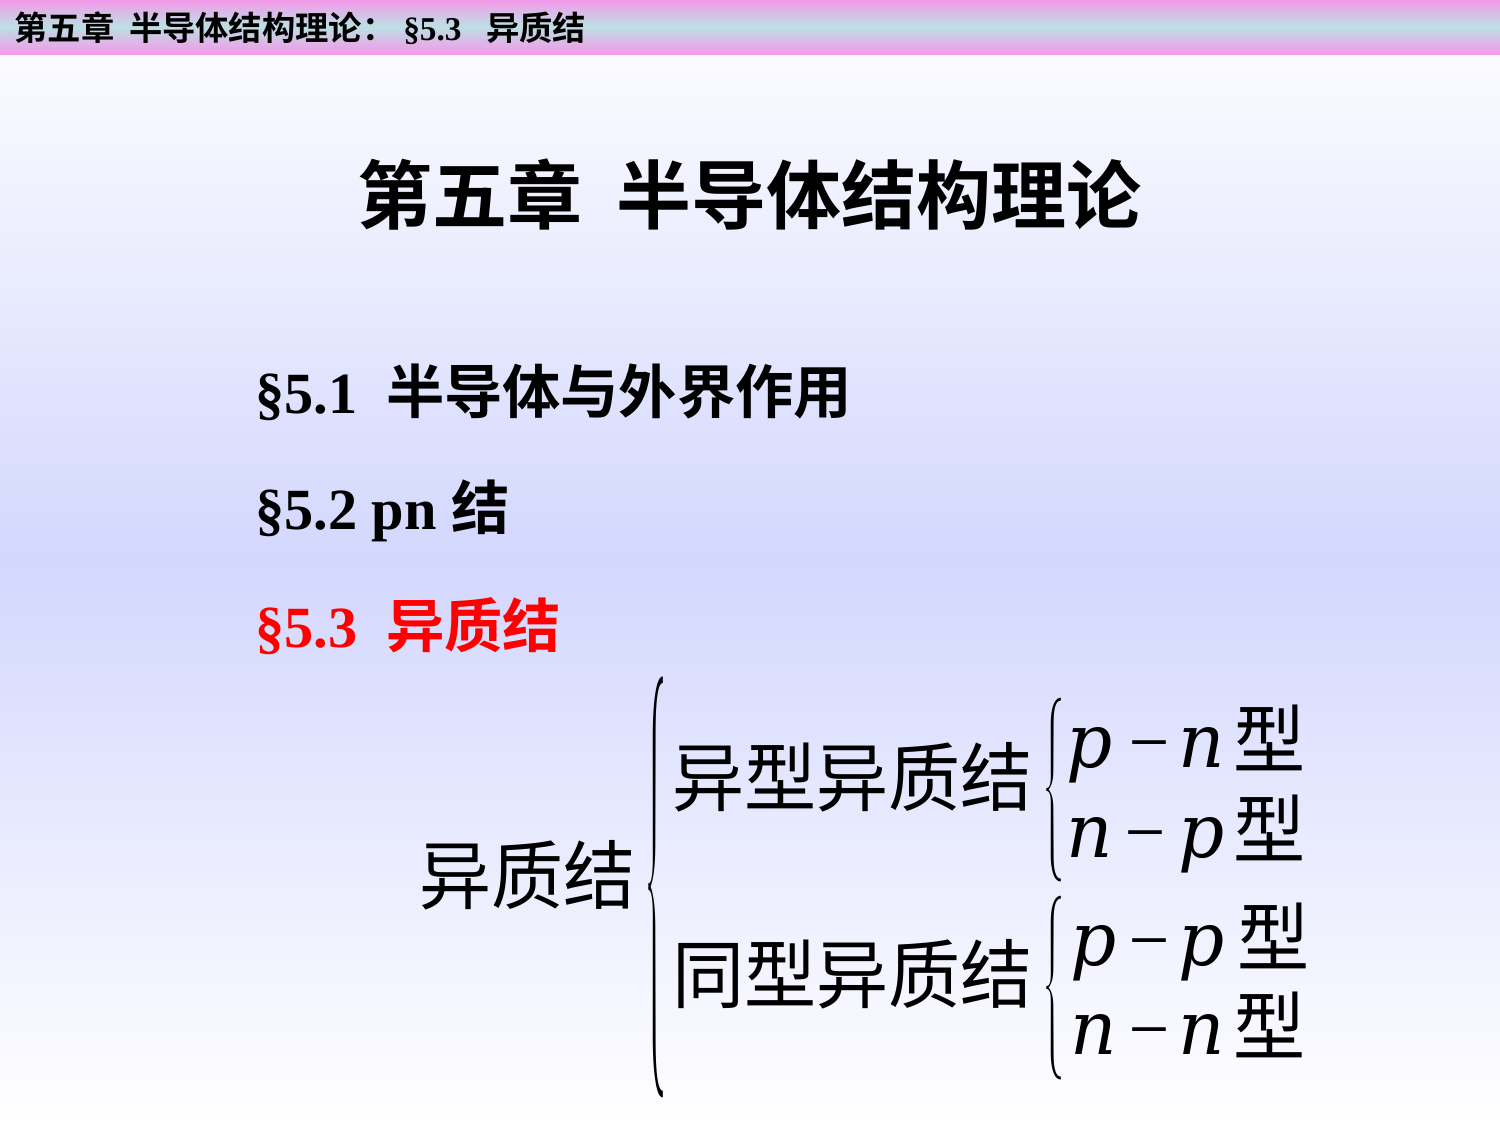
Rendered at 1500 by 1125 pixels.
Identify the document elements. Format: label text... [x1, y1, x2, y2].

text_box §5.2 pn结 [240, 464, 973, 549]
text_box §5.1 半导体与外界作用 [240, 348, 973, 433]
text_box §5.3 异质结 [240, 581, 973, 666]
text_box 第五章 半导体结构理论 [64, 140, 1436, 246]
text_box 第五章 半导体结构理论：§5.3 异质结 [0, 0, 1500, 55]
